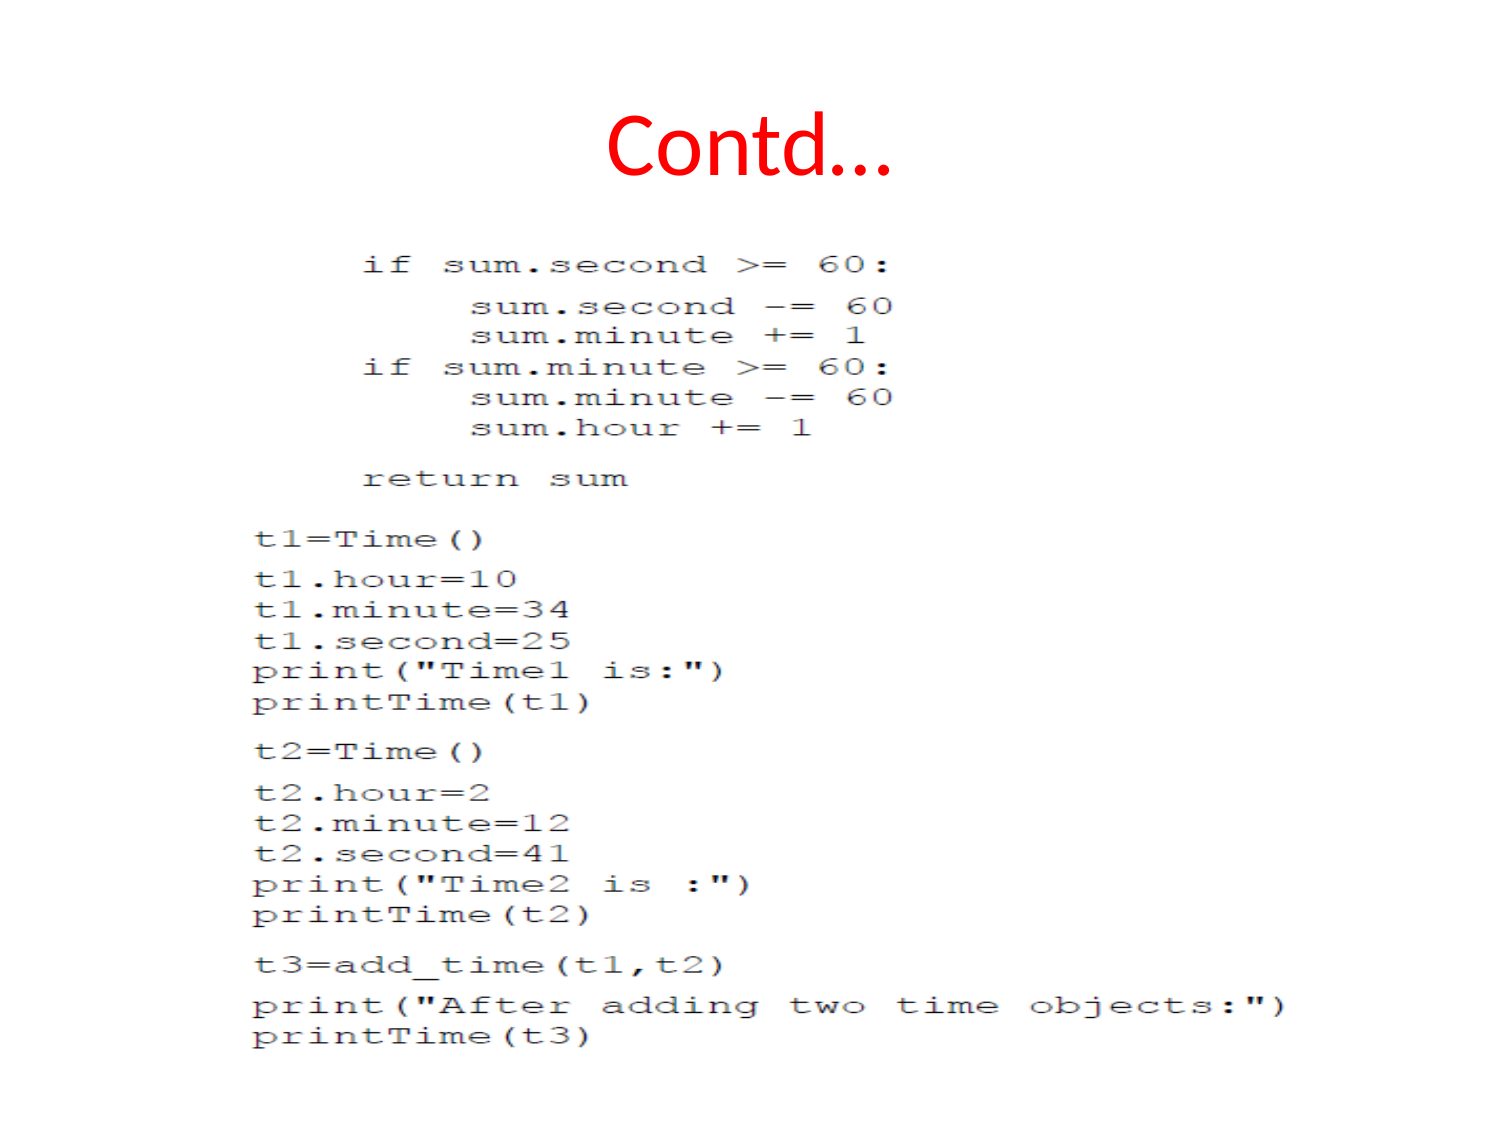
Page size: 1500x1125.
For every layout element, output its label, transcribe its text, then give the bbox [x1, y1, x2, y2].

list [135, 232, 1400, 1083]
title Contd… [75, 45, 1425, 233]
